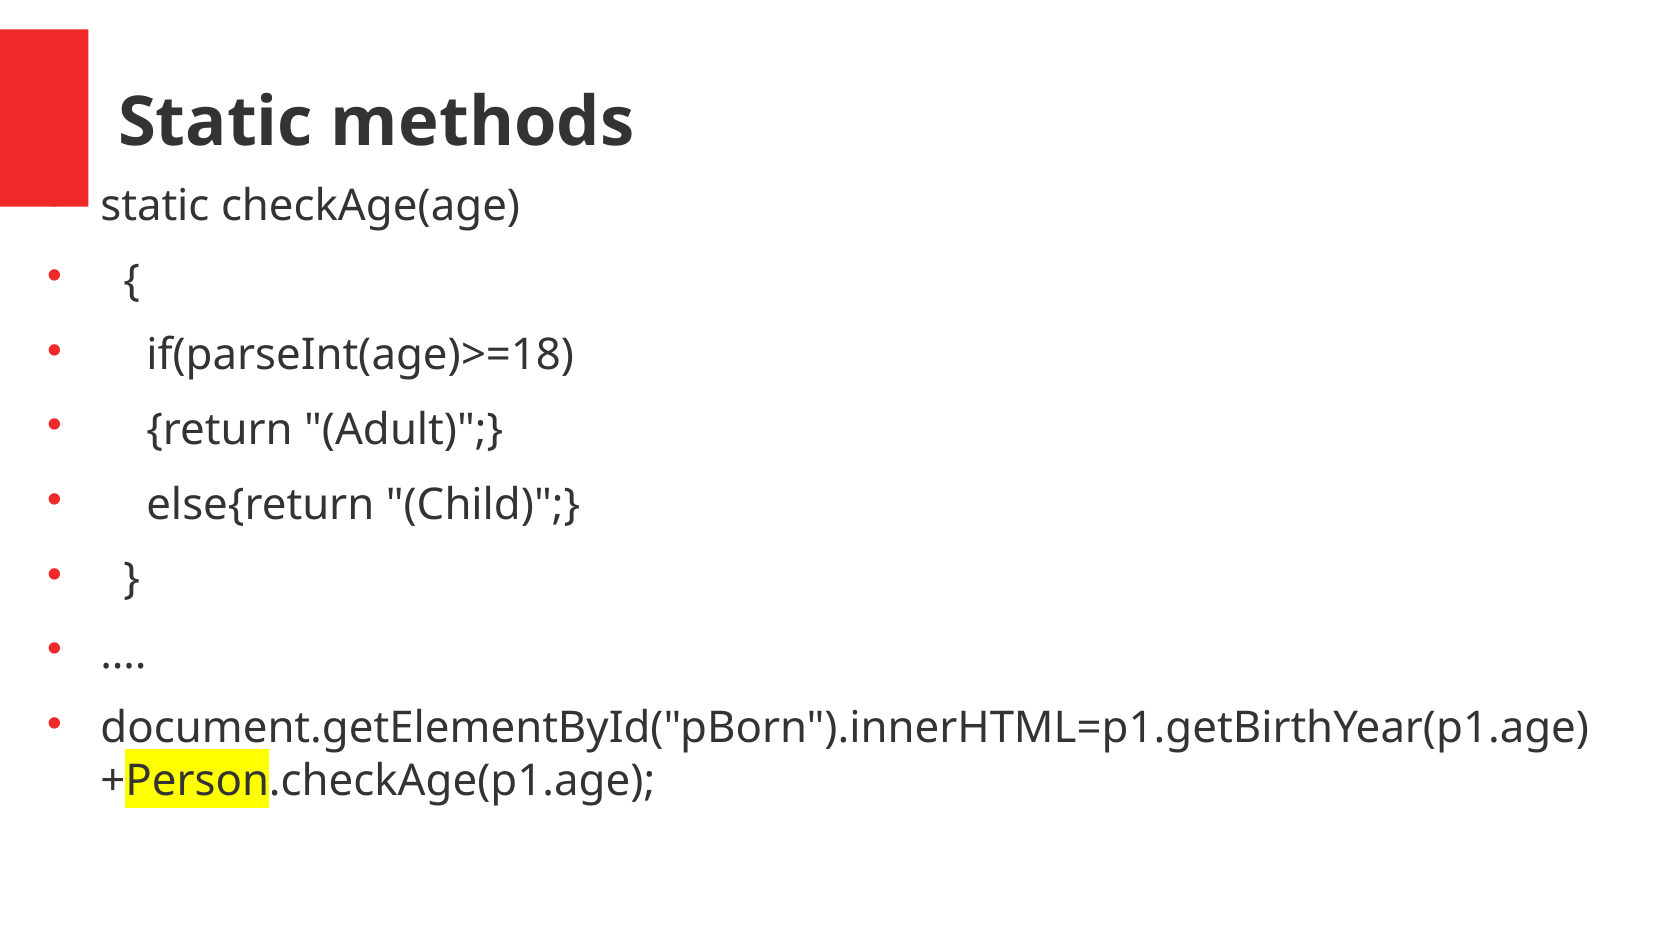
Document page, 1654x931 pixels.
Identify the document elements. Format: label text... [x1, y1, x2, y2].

text_box Static methods [118, 29, 1595, 177]
text_box static checkAge(age) { if(parseInt(age)>=18) {return "(Adult)";} else{return "(Child)";} } …. document.getElementById("pBorn").innerHTML=p1.getBirthYear(p1.age)+Person.checkAge(p1.age); [29, 177, 1595, 857]
